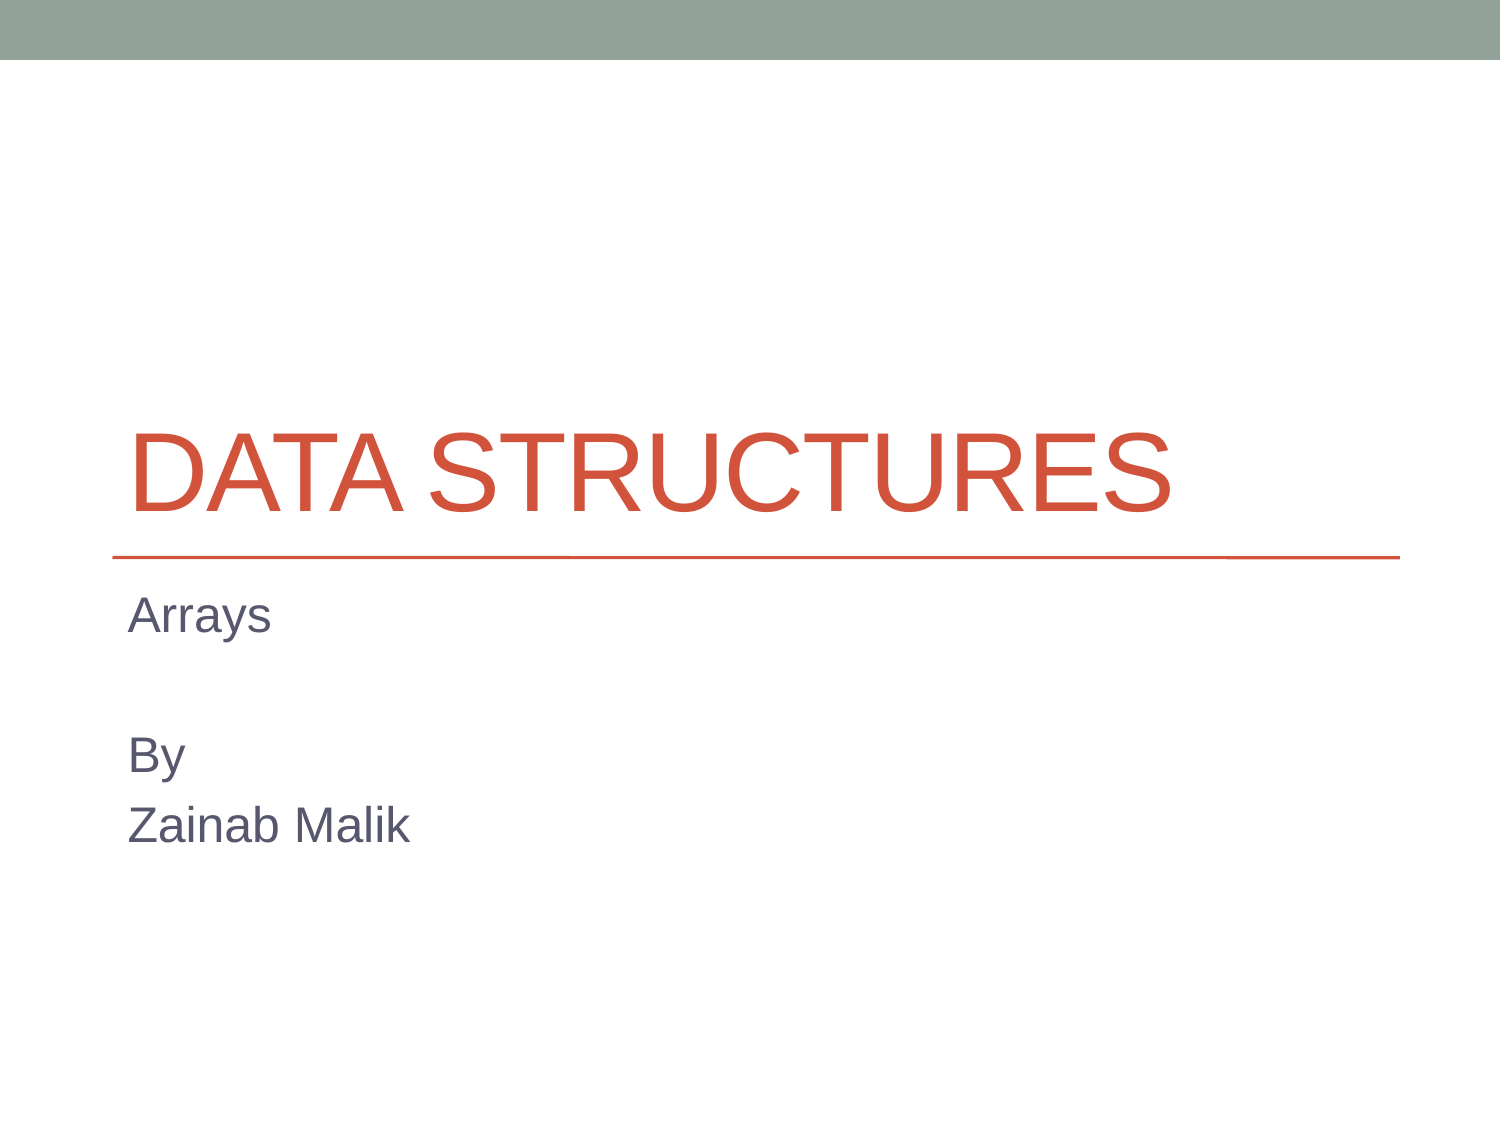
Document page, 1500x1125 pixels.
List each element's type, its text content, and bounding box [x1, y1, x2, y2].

subtitle Arrays By Zainab Malik [112, 575, 1163, 863]
title DaTa Structures [112, 224, 1400, 542]
